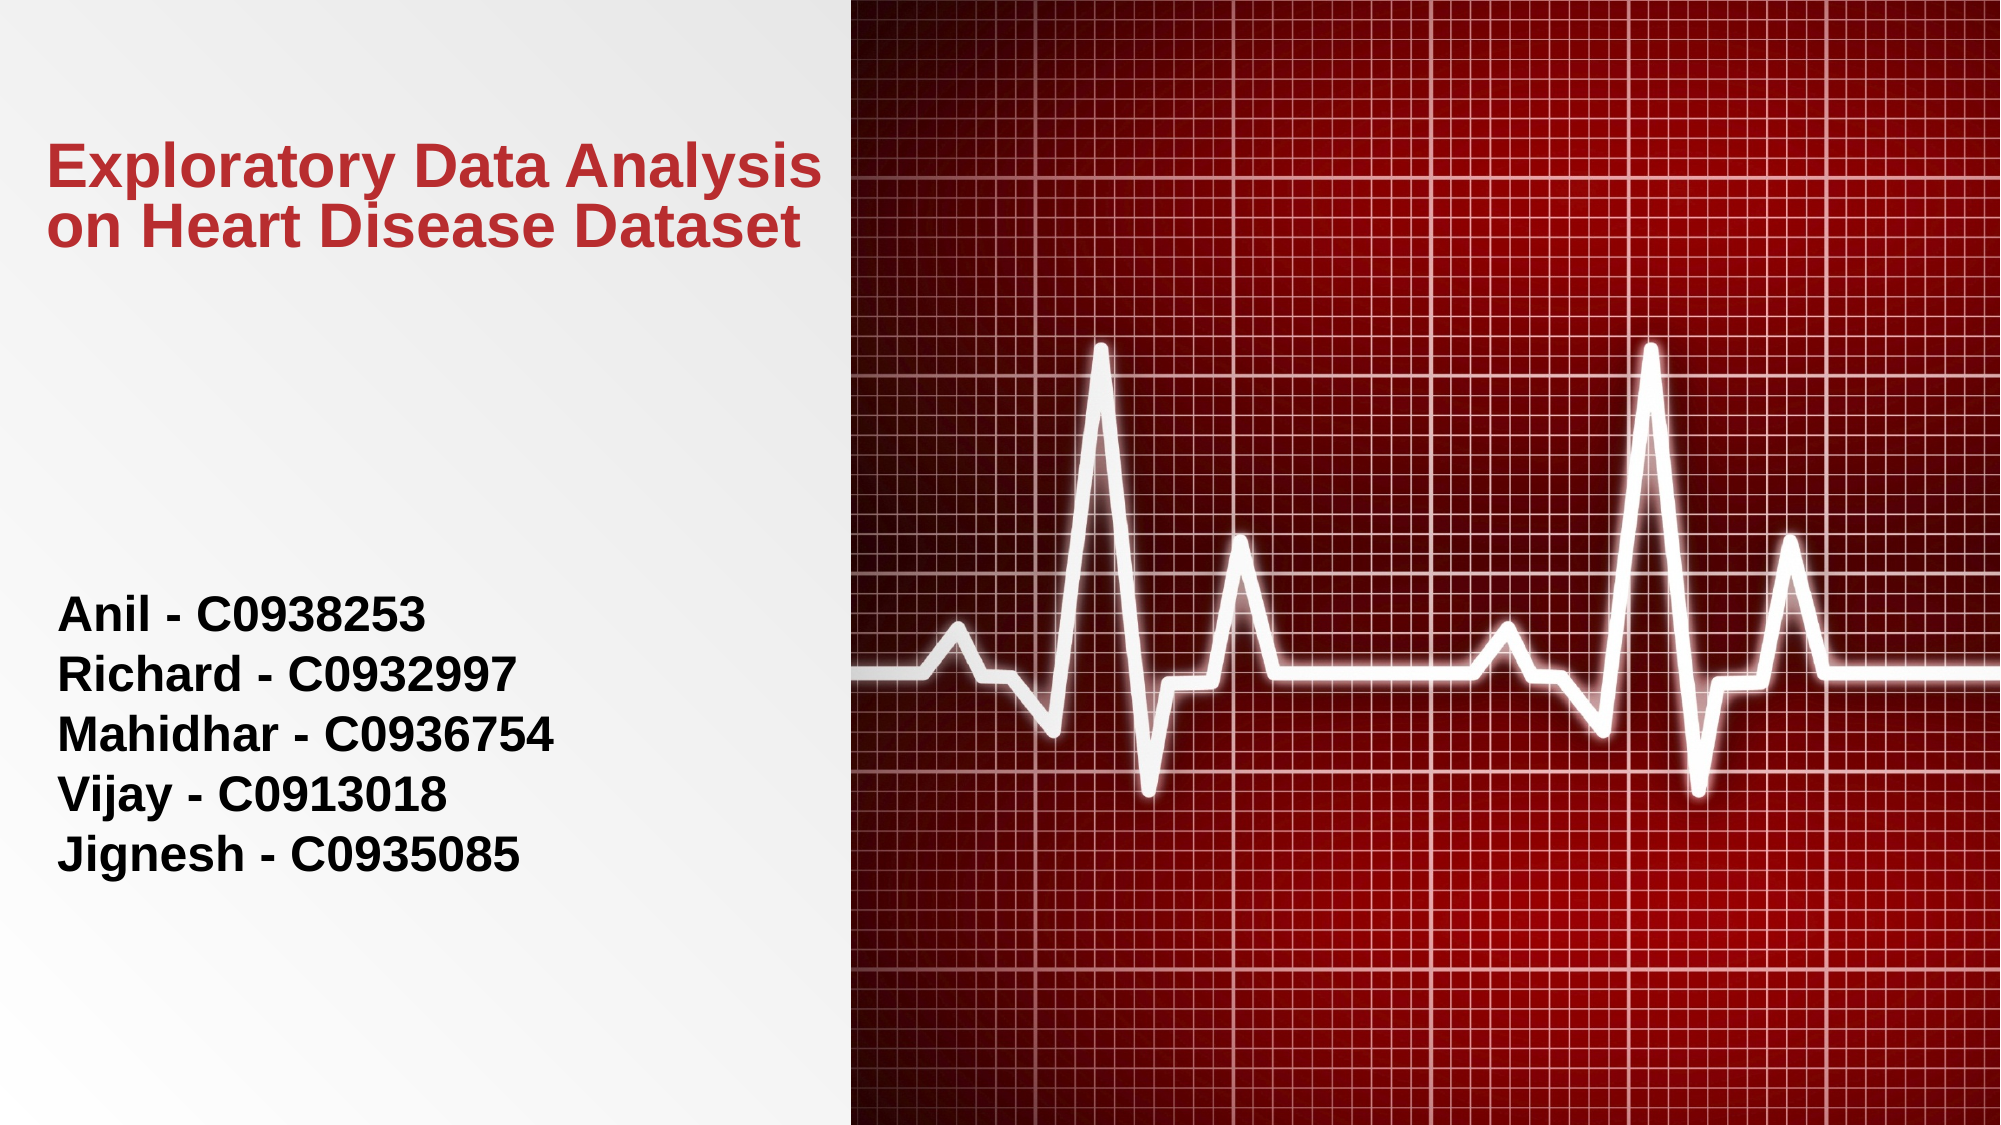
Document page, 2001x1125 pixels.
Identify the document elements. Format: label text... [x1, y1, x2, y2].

picture [851, 0, 2000, 1125]
text_box [31, 491, 752, 1012]
title Exploratory Data Analysis on Heart Disease Dataset [31, 113, 847, 268]
text_box Anil - C0938253 Richard - C0932997 Mahidhar - C0936754 Vijay - C0913018 Jignesh - C0935085 [42, 574, 787, 889]
